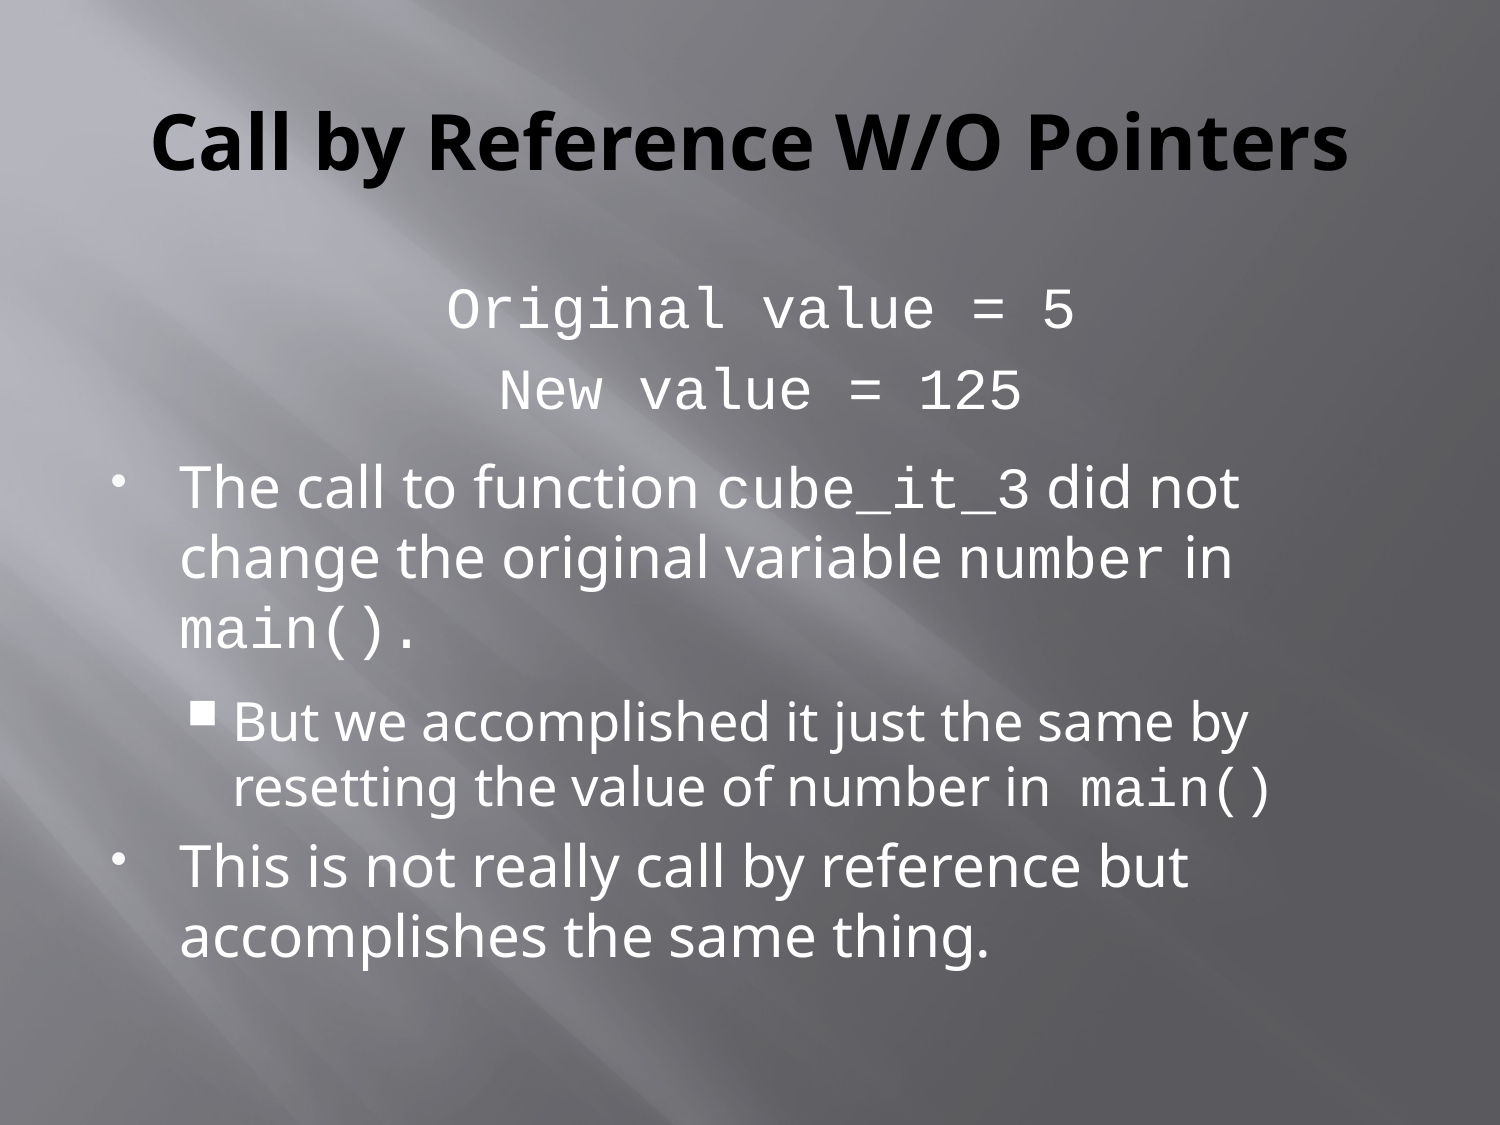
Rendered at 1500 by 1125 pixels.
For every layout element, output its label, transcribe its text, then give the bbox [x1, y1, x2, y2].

list Original value = 5 New value = 125 The call to function cube_it_3 did not change the original variable number in main(). But we accomplished it just the same by resetting the value of number in main() This is not really call by reference but accomplishes the same thing. [75, 262, 1425, 1035]
title Call by Reference W/O Pointers [75, 45, 1425, 233]
